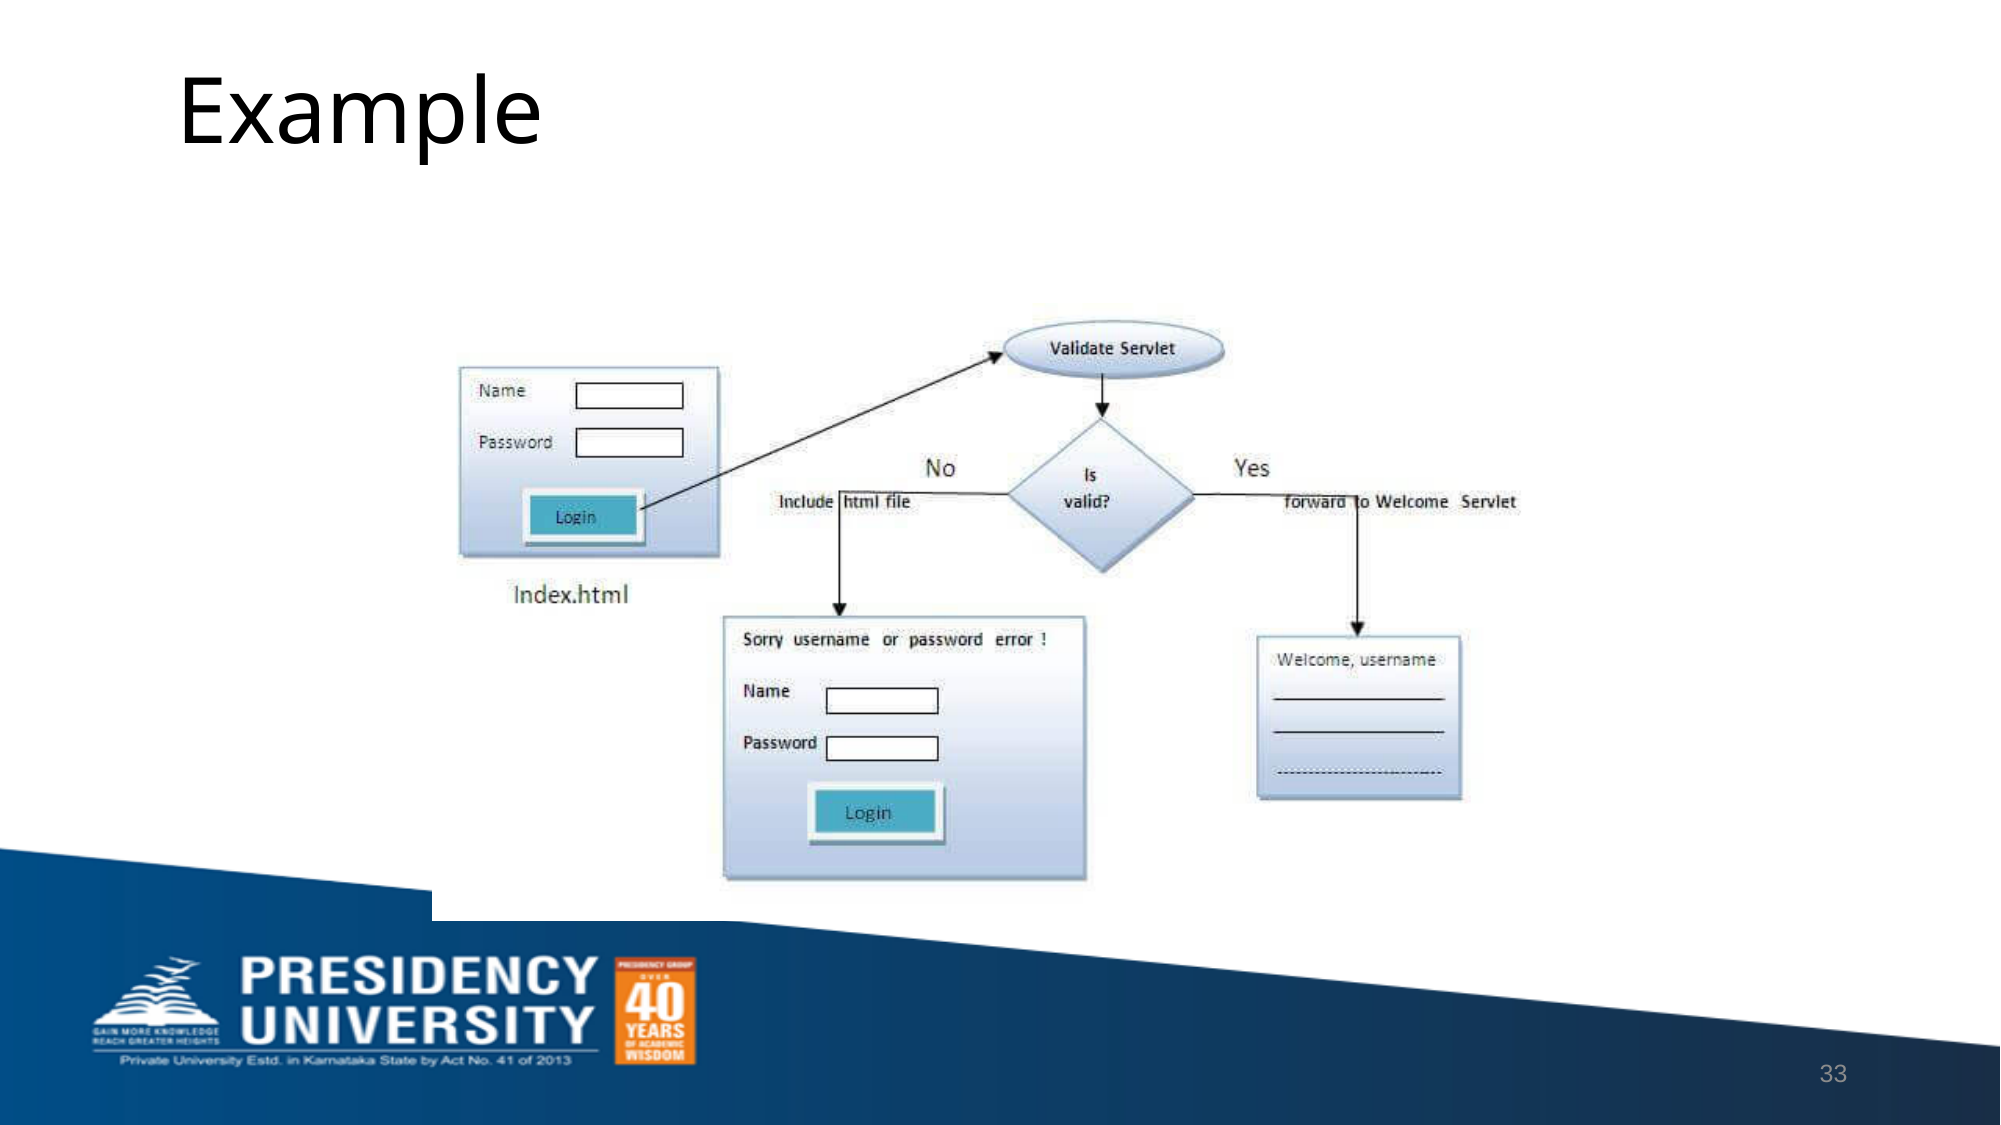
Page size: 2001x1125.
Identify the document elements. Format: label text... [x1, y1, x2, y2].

title Example [137, 59, 1863, 278]
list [432, 303, 1568, 921]
picture [0, 845, 2000, 1125]
slide_number 33 [1412, 1042, 1863, 1103]
